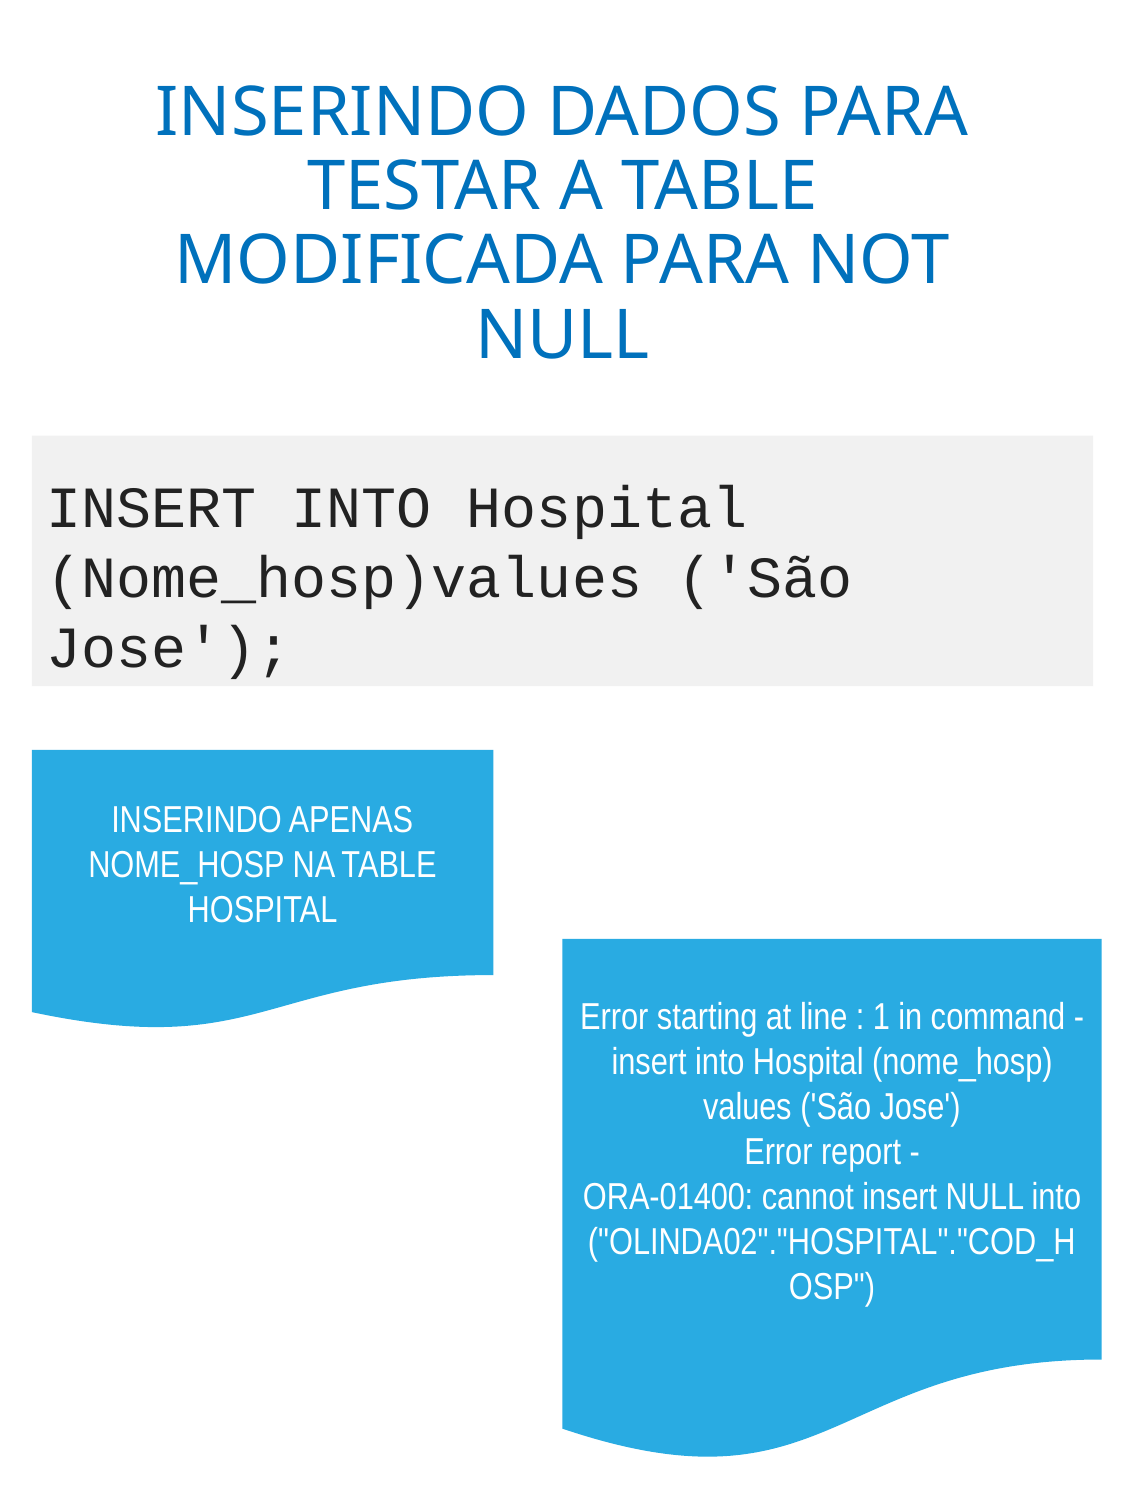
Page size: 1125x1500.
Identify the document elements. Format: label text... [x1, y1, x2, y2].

text_box INSERINDO APENAS NOME_HOSP NA TABLE HOSPITAL [30, 748, 495, 1029]
text_box INSERT INTO Hospital (Nome_hosp)values ('São Jose'); [31, 435, 1094, 687]
title INSERINDO DADOS PARA TESTAR A TABLE MODIFICADA PARA NOT NULL [77, 79, 1048, 370]
text_box Error starting at line : 1 in command - insert into Hospital (nome_hosp) values ('São Jose') Error report - ORA-01400: cannot insert NULL into ("OLINDA02"."HOSPITAL"."COD_HOSP") [561, 937, 1103, 1458]
